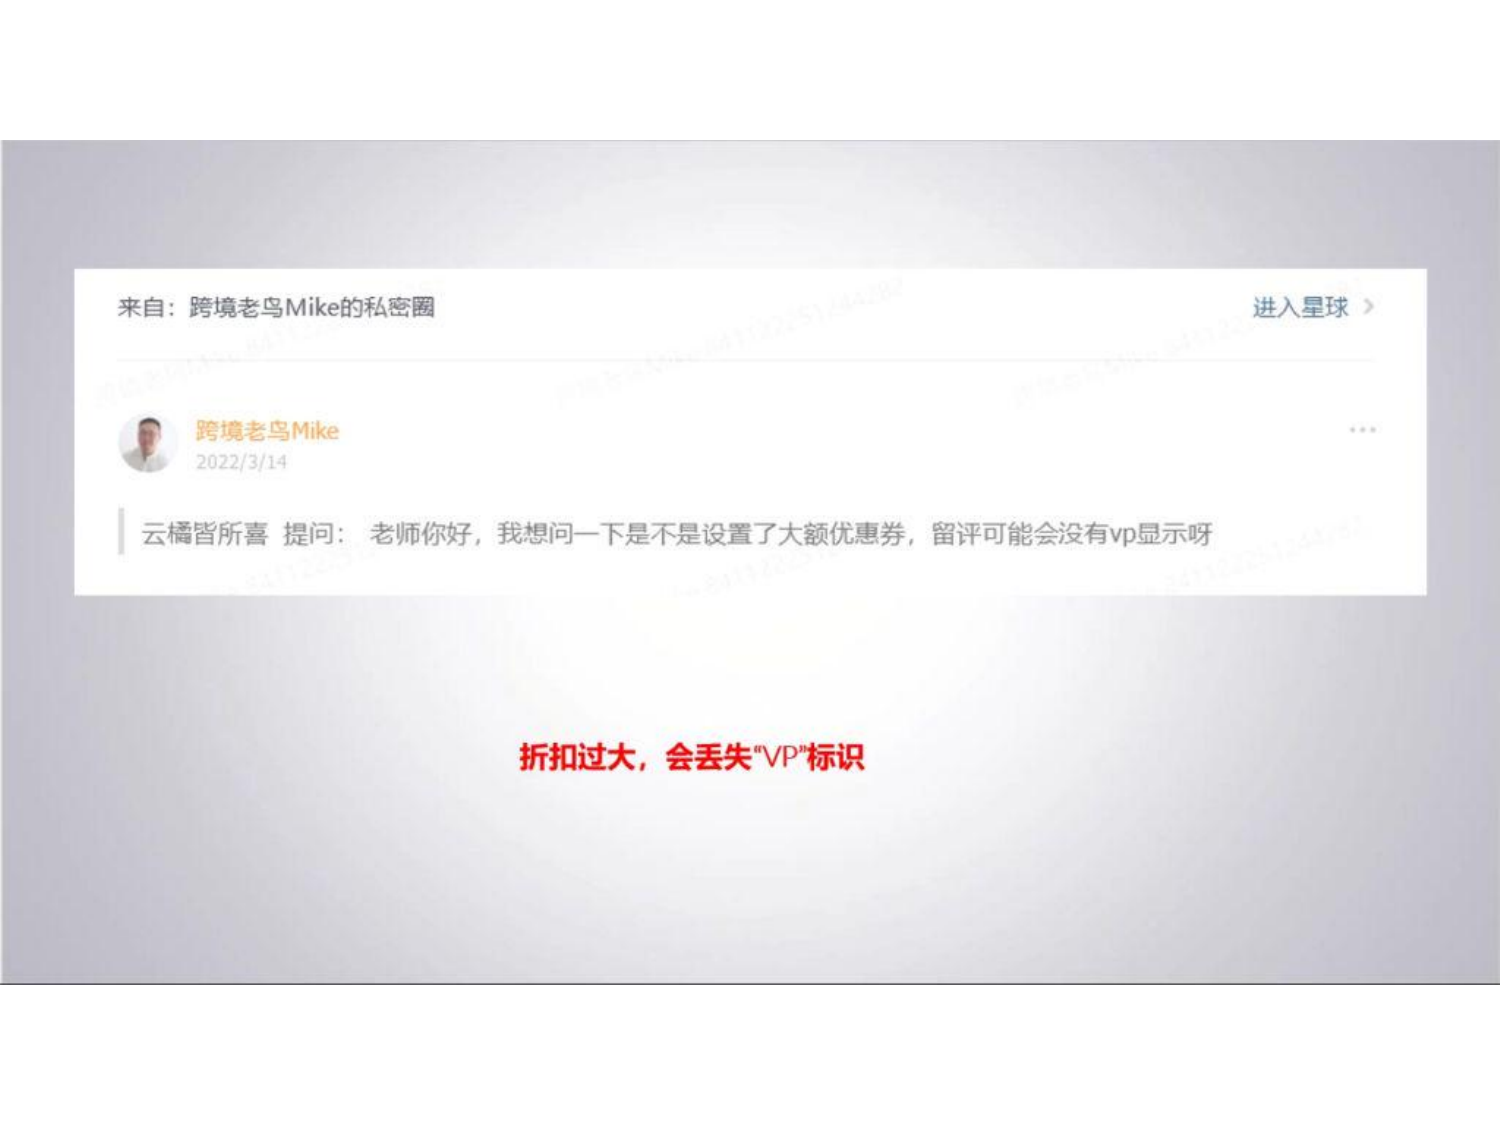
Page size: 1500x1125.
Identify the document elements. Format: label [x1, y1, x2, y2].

picture [0, 140, 1500, 985]
